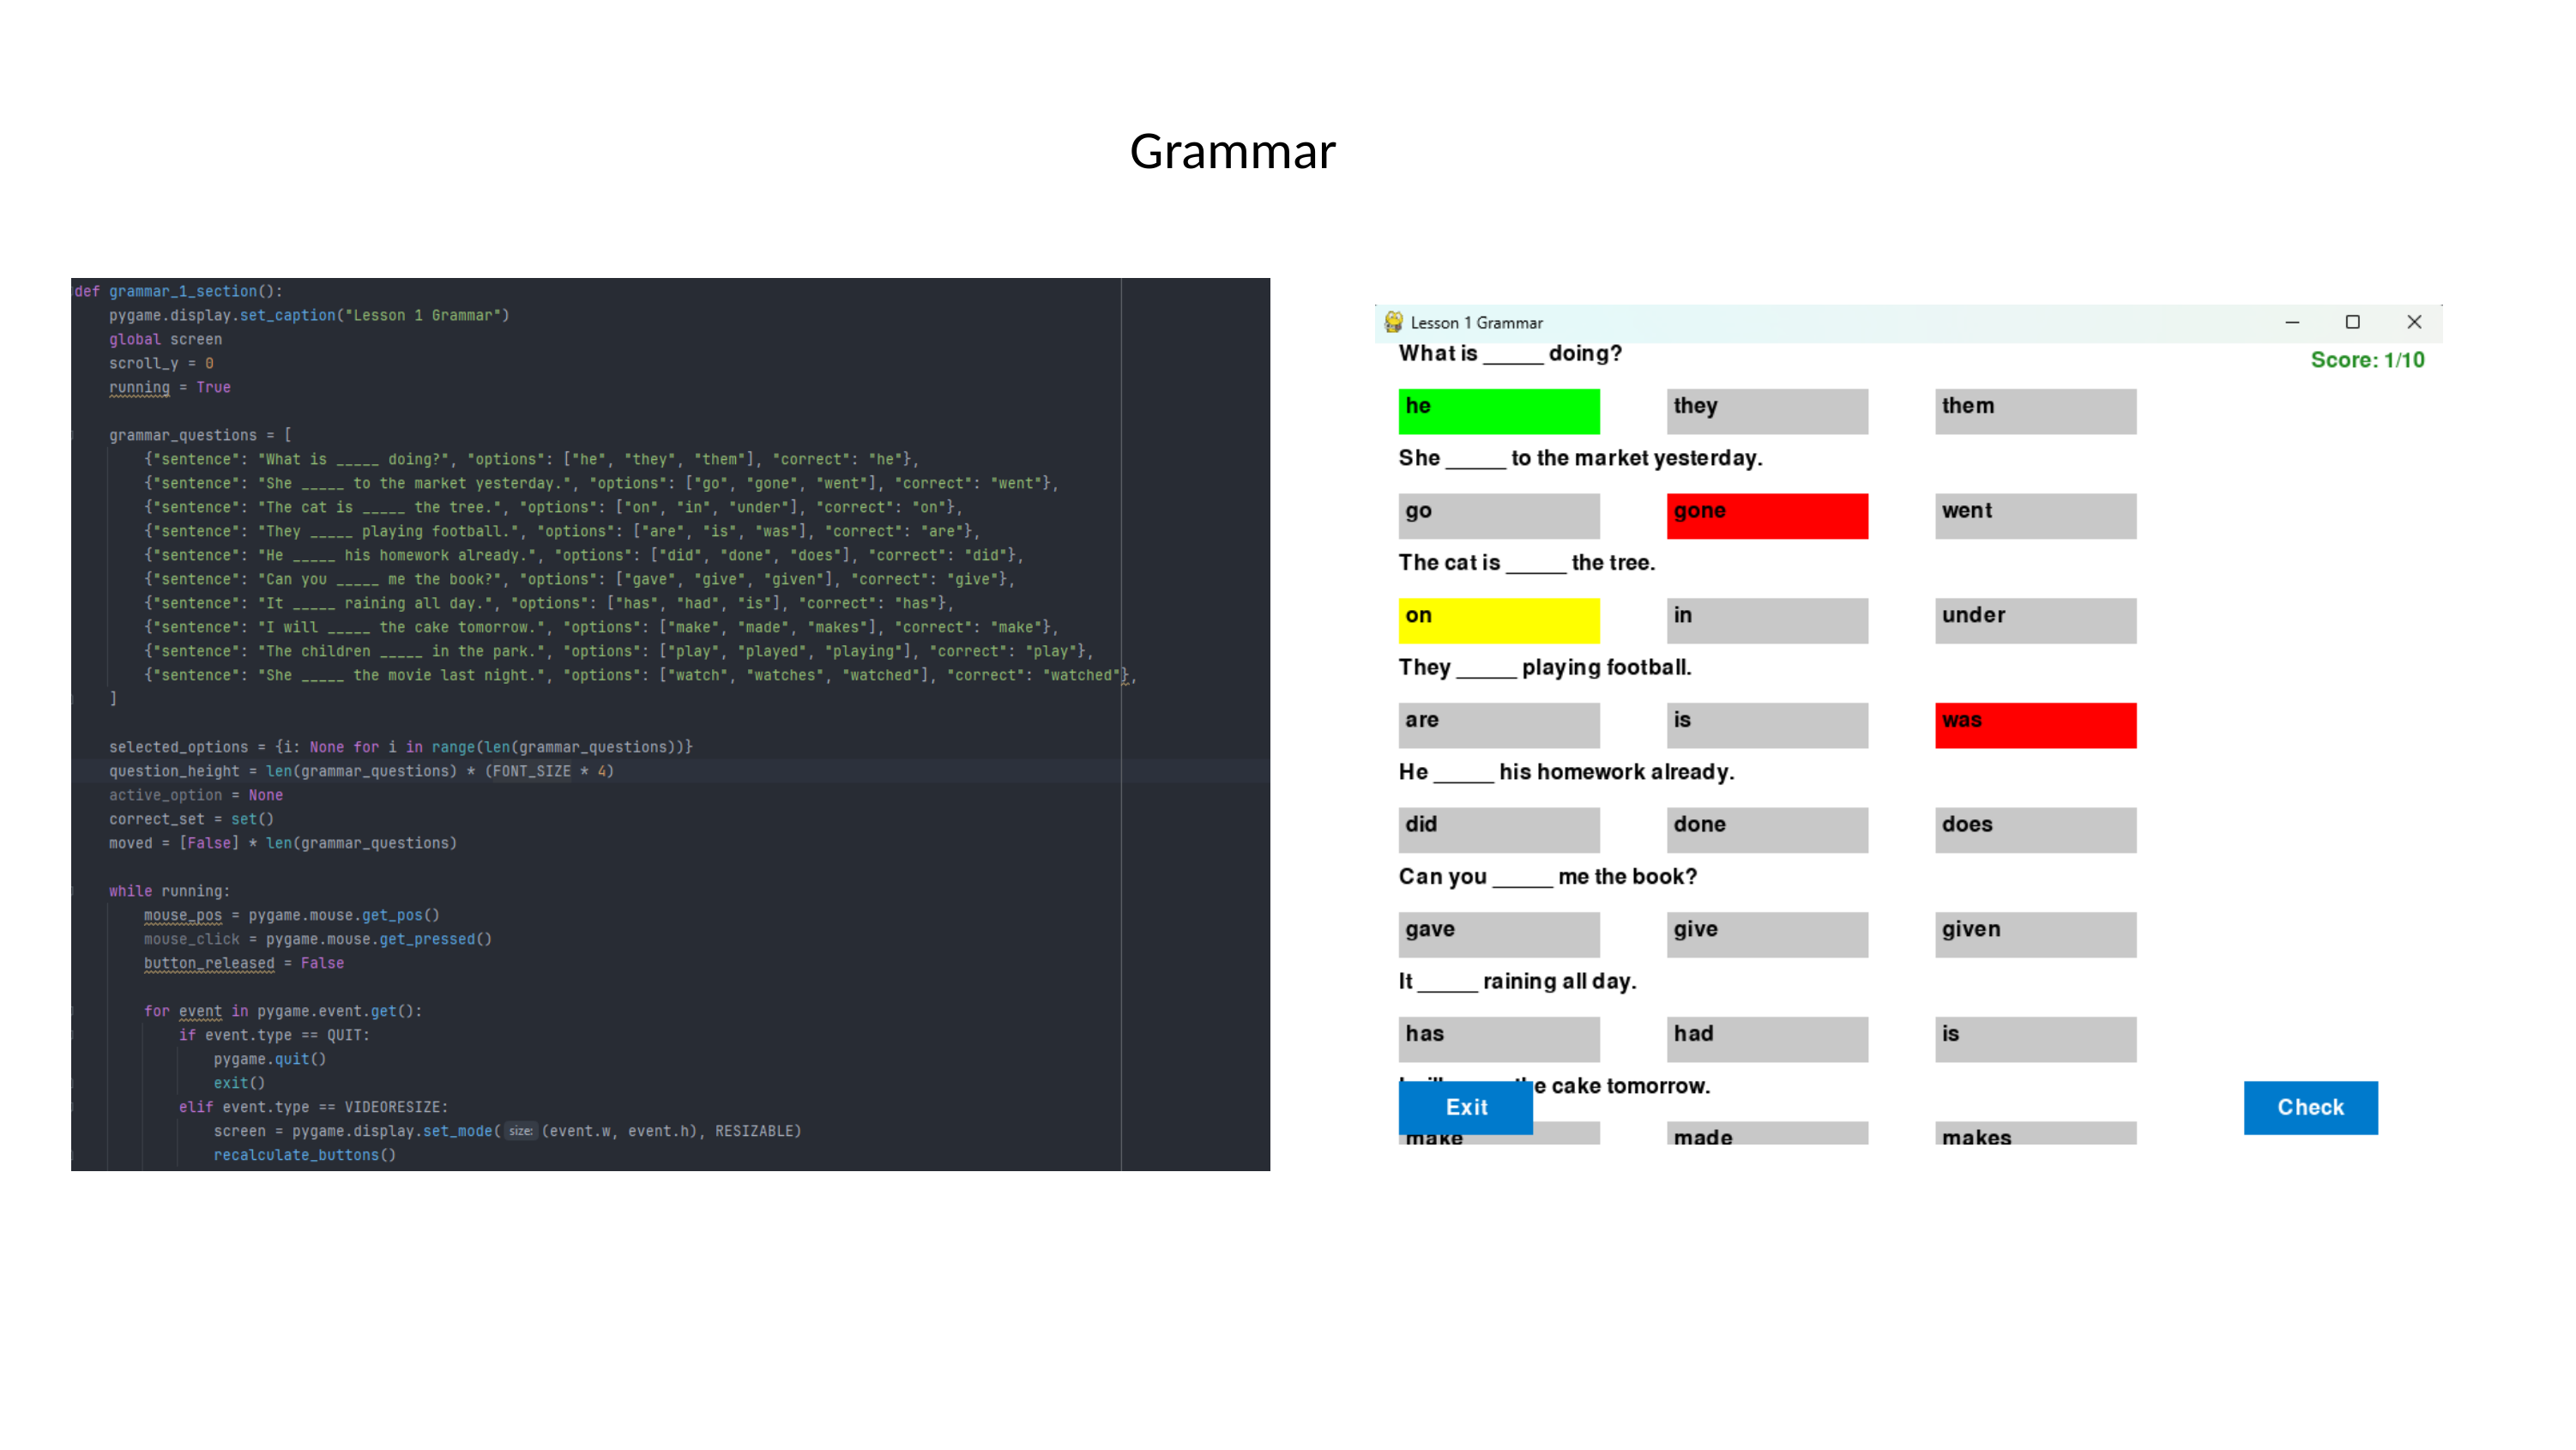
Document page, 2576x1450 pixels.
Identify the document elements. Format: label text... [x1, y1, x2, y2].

picture [71, 278, 1271, 1172]
title Grammar [651, 114, 1818, 180]
picture [1374, 305, 2443, 1145]
